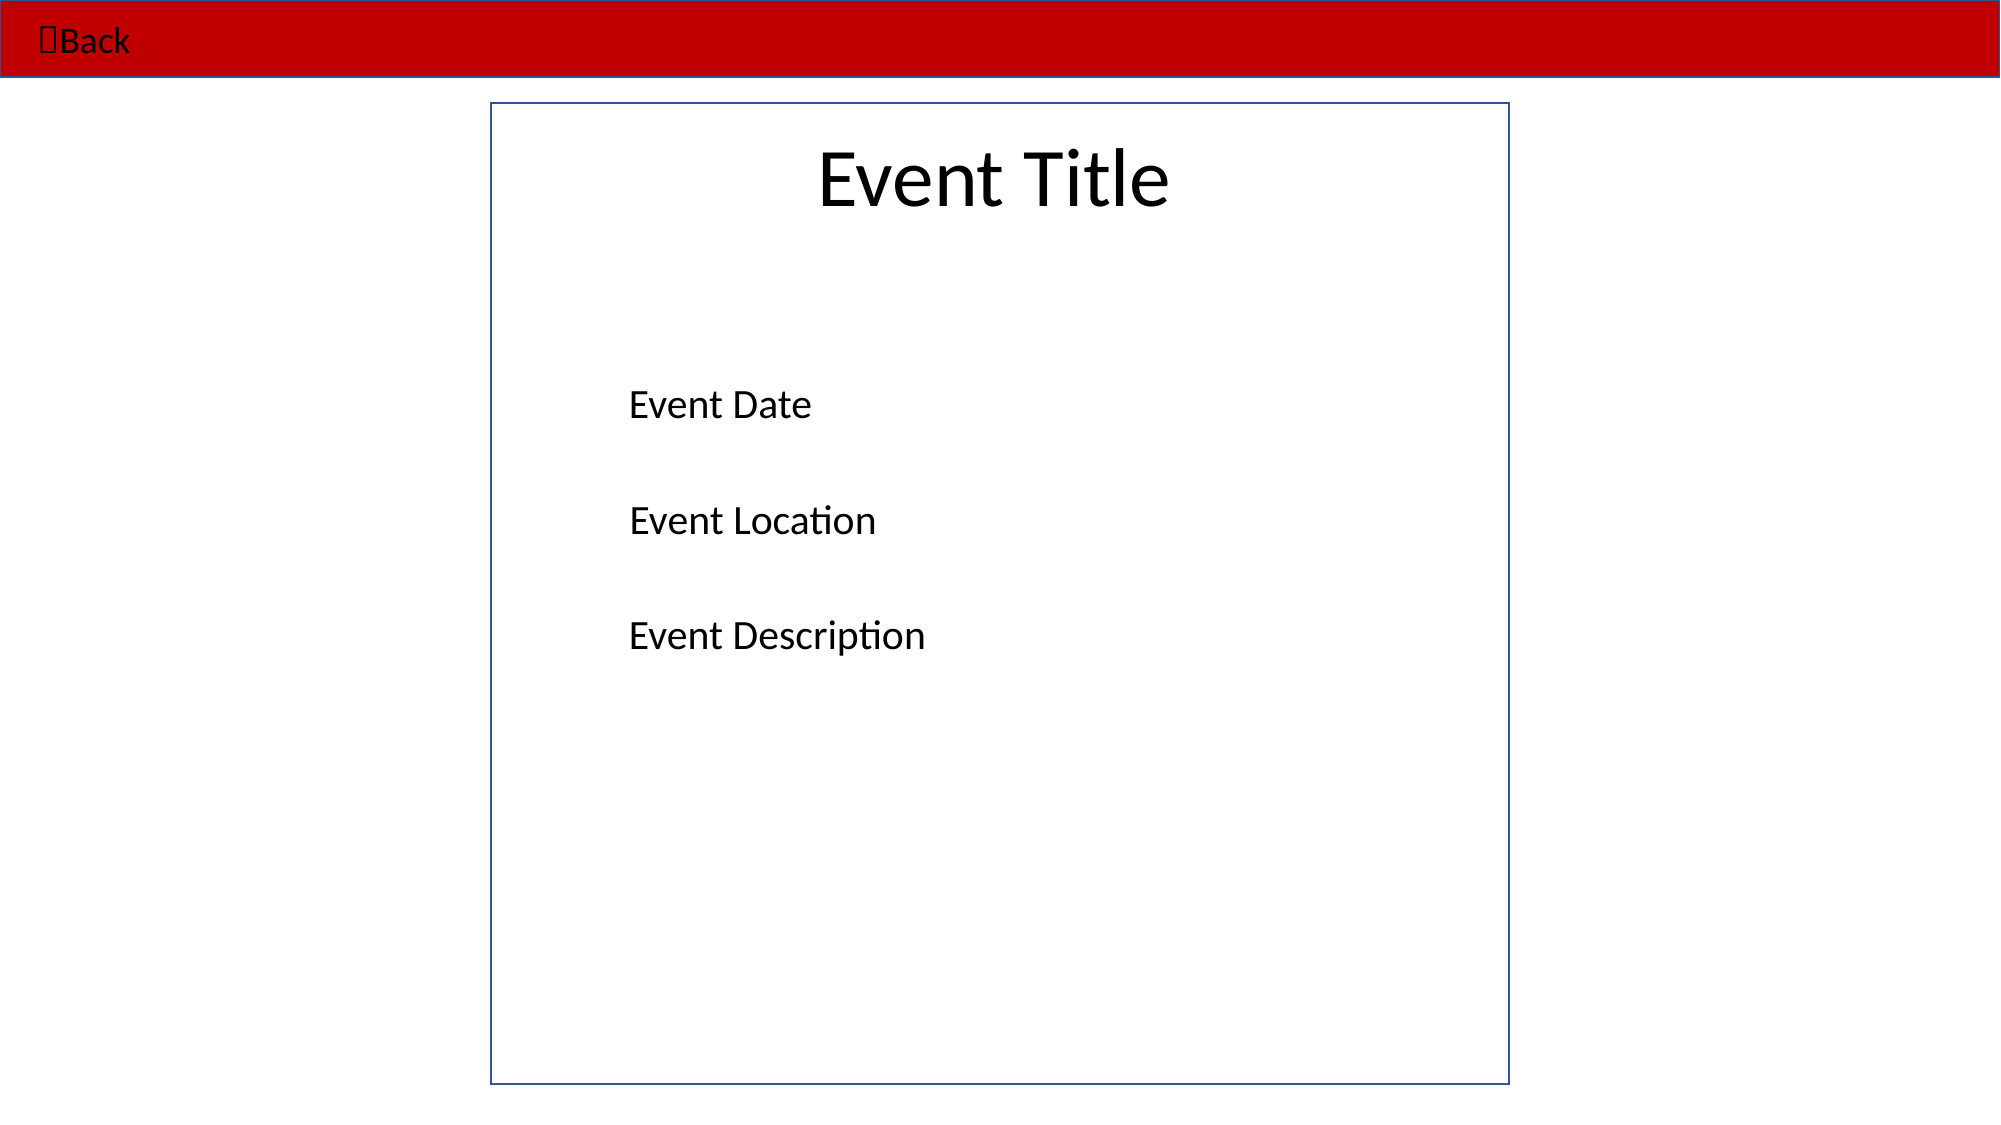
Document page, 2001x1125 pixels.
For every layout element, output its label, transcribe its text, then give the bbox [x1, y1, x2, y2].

text_box Back [22, 8, 146, 68]
text_box Event Date [614, 369, 831, 435]
text_box [490, 102, 1510, 1085]
text_box Event Description [614, 600, 945, 666]
text_box Event Location [614, 485, 896, 550]
text_box Event Title [802, 115, 1198, 231]
text_box [0, 0, 2000, 78]
